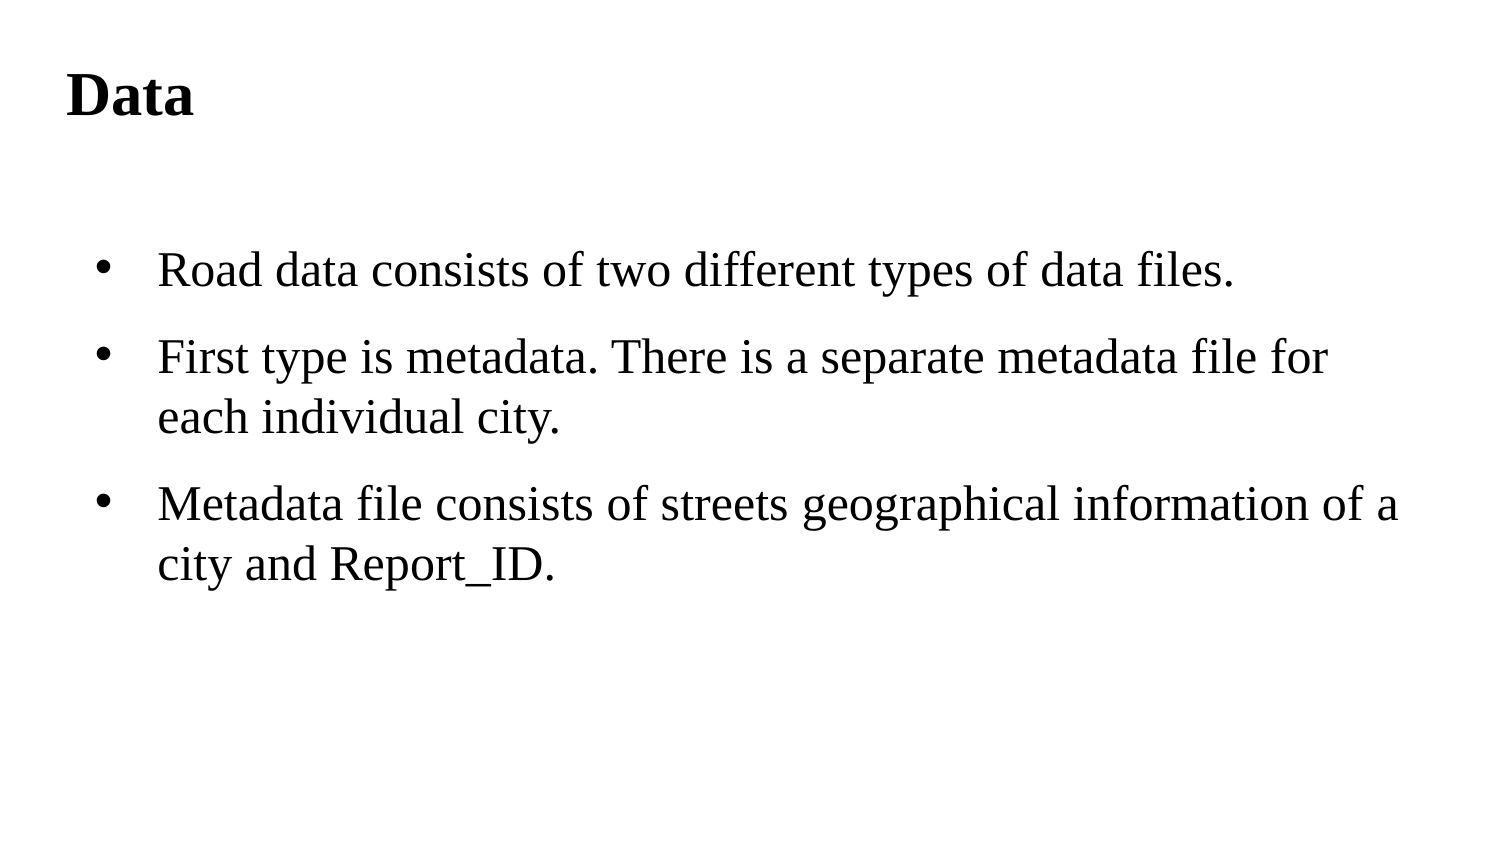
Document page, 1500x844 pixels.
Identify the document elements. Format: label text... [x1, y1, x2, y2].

title Data [51, 37, 1449, 135]
list Road data consists of two different types of data files. First type is metadata. There is a separate metadata file for each individual city. Metadata file consists of streets geographical information of a city and Report_ID. [67, 134, 1449, 713]
